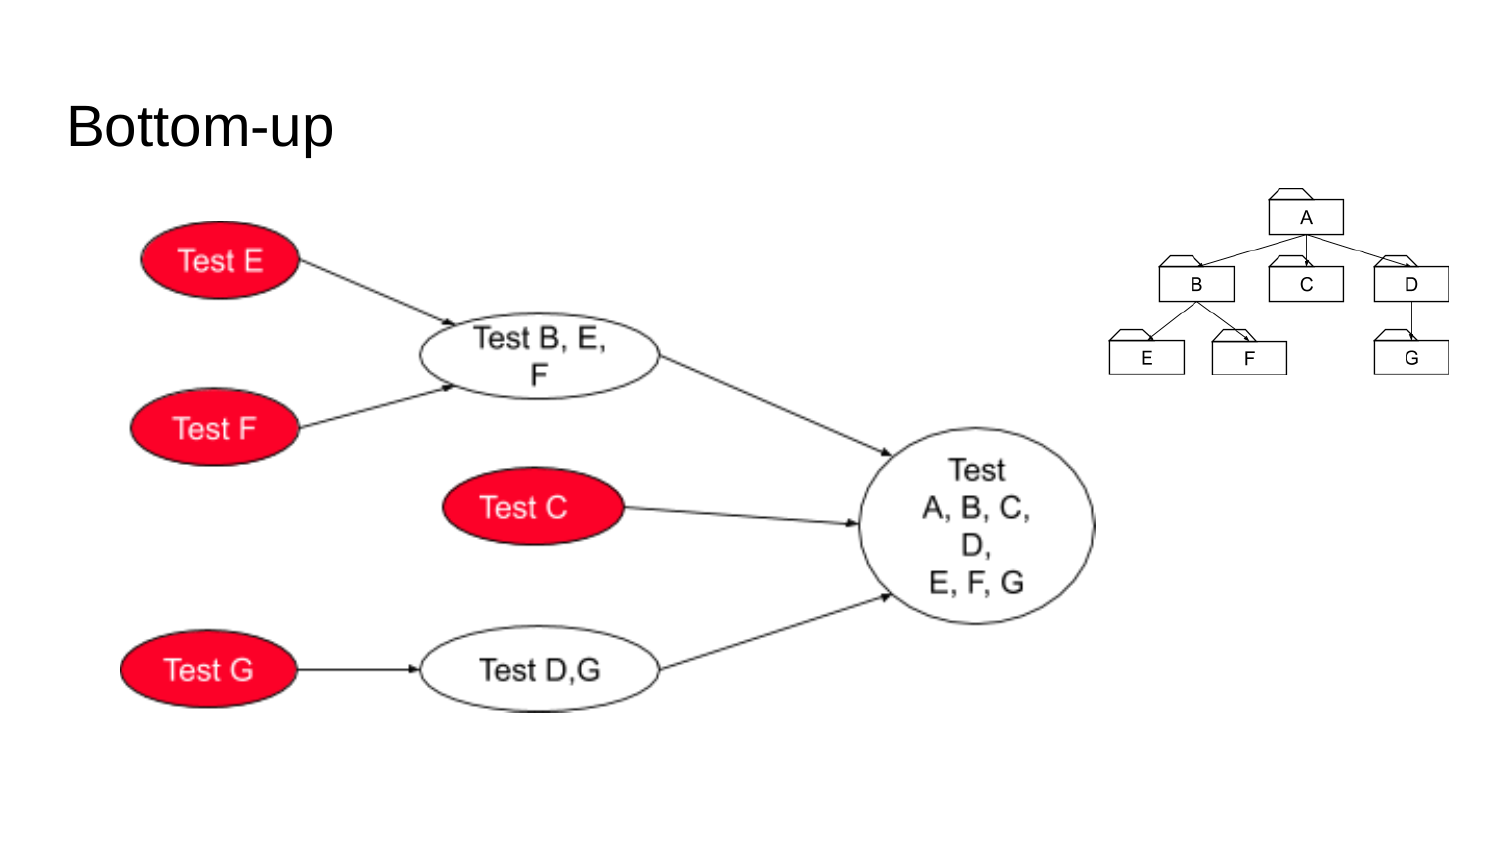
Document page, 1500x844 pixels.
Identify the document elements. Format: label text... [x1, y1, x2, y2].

picture [119, 221, 1097, 714]
title Bottom-up [51, 72, 1449, 167]
picture [1107, 188, 1450, 375]
